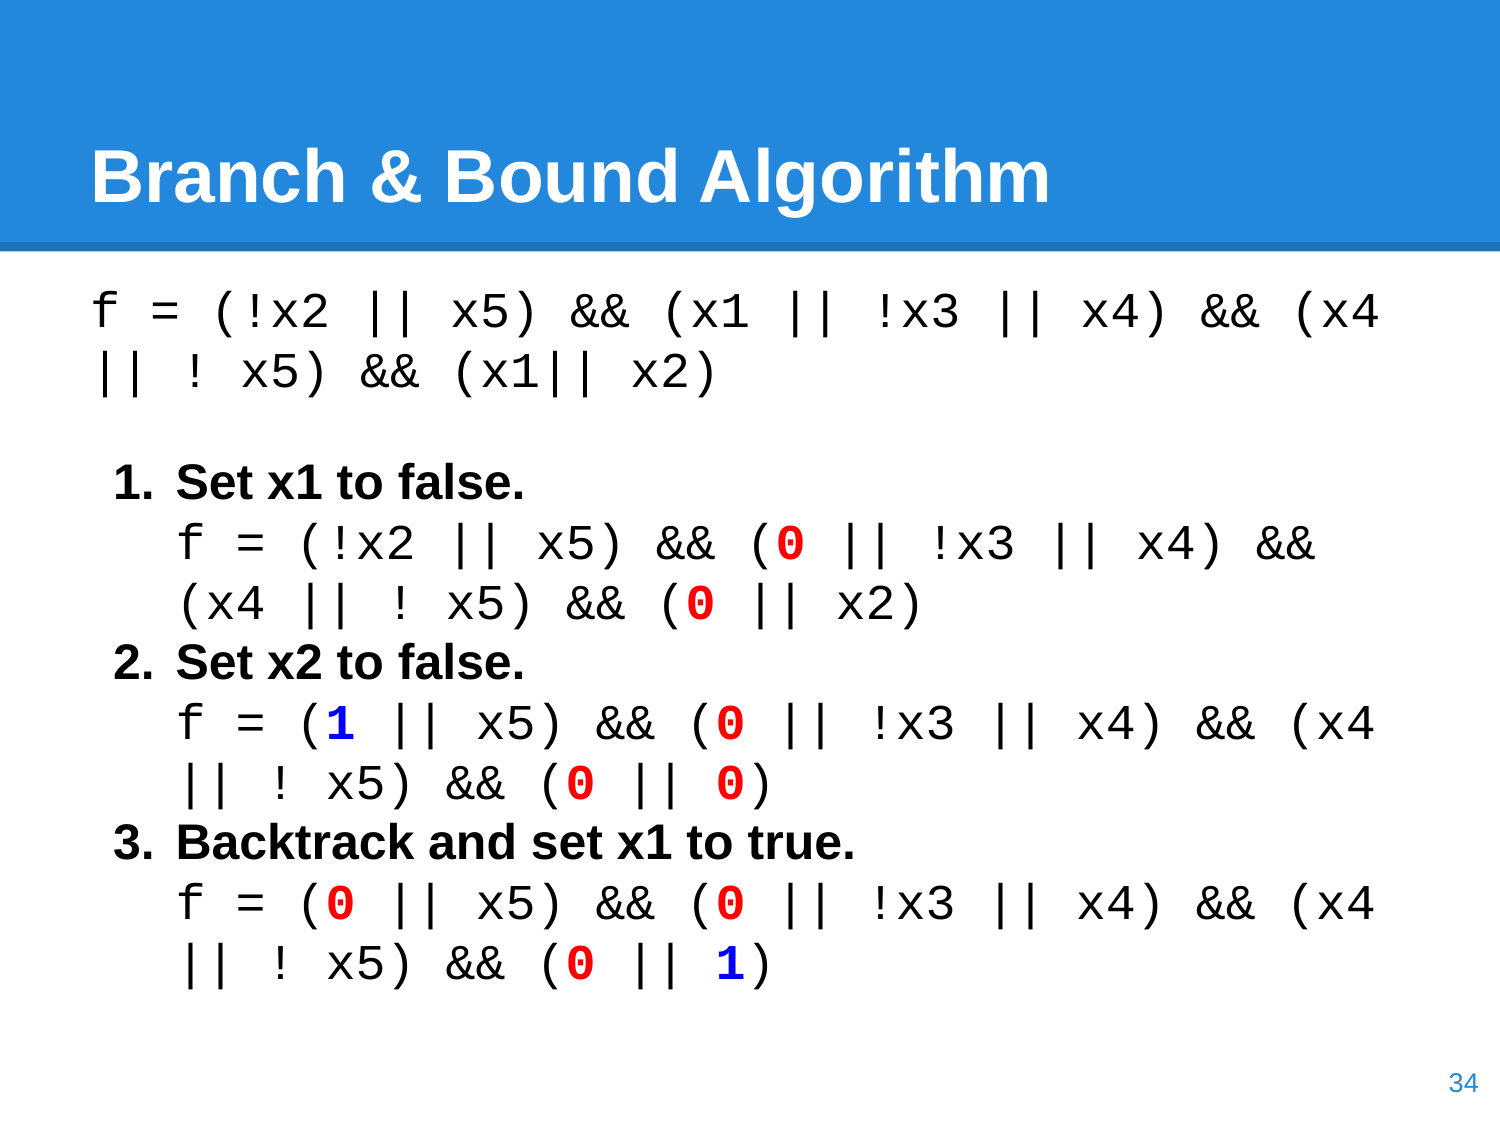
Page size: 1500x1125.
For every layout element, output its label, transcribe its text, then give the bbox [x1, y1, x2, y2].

title Branch & Bound Algorithm [75, 45, 1425, 233]
text_box Set x1 to false. f = (!x2 || x5) && (0 || !x3 || x4) && (x4 || ! x5) && (0 || x2) Set x2 to false. f = (1 || x5) && (0 || !x3 || x4) && (x4 || ! x5) && (0 || 0) Backtrack and set x1 to true. f = (0 || x5) && (0 || !x3 || x4) && (x4 || ! x5) && (0 || 1) [85, 434, 1415, 1035]
list f = (!x2 || x5) && (x1 || !x3 || x4) && (x4 || ! x5) && (x1|| x2) [75, 262, 1425, 1078]
slide_number ‹#› [1403, 1038, 1494, 1125]
